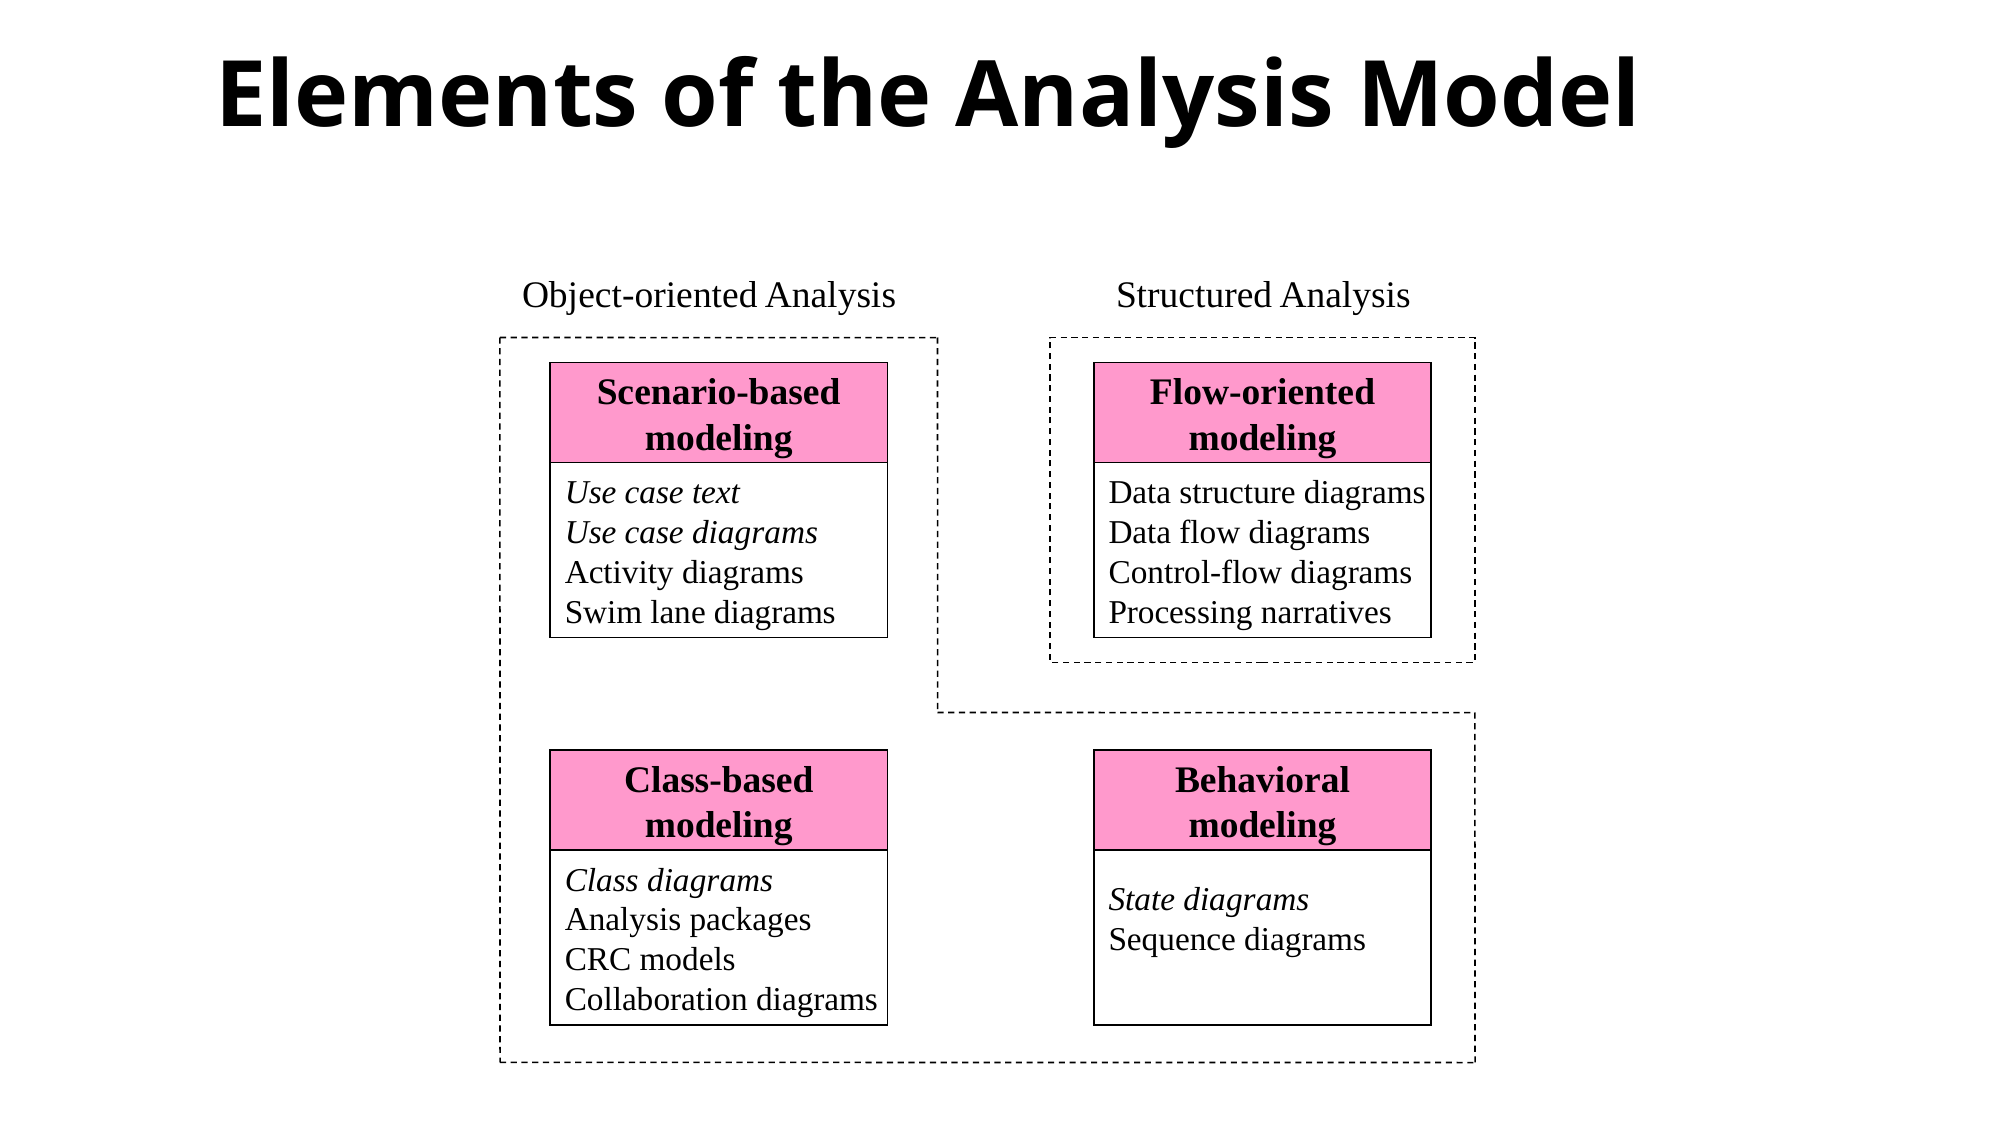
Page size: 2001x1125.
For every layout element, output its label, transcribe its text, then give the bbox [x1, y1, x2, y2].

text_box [1093, 749, 1432, 1025]
text_box [1050, 337, 1475, 663]
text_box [549, 749, 888, 1025]
text_box Structured Analysis [1101, 262, 1426, 323]
text_box Object-oriented Analysis [507, 262, 912, 323]
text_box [1093, 362, 1432, 638]
title Elements of the Analysis Model [200, 3, 1775, 191]
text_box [549, 362, 888, 638]
